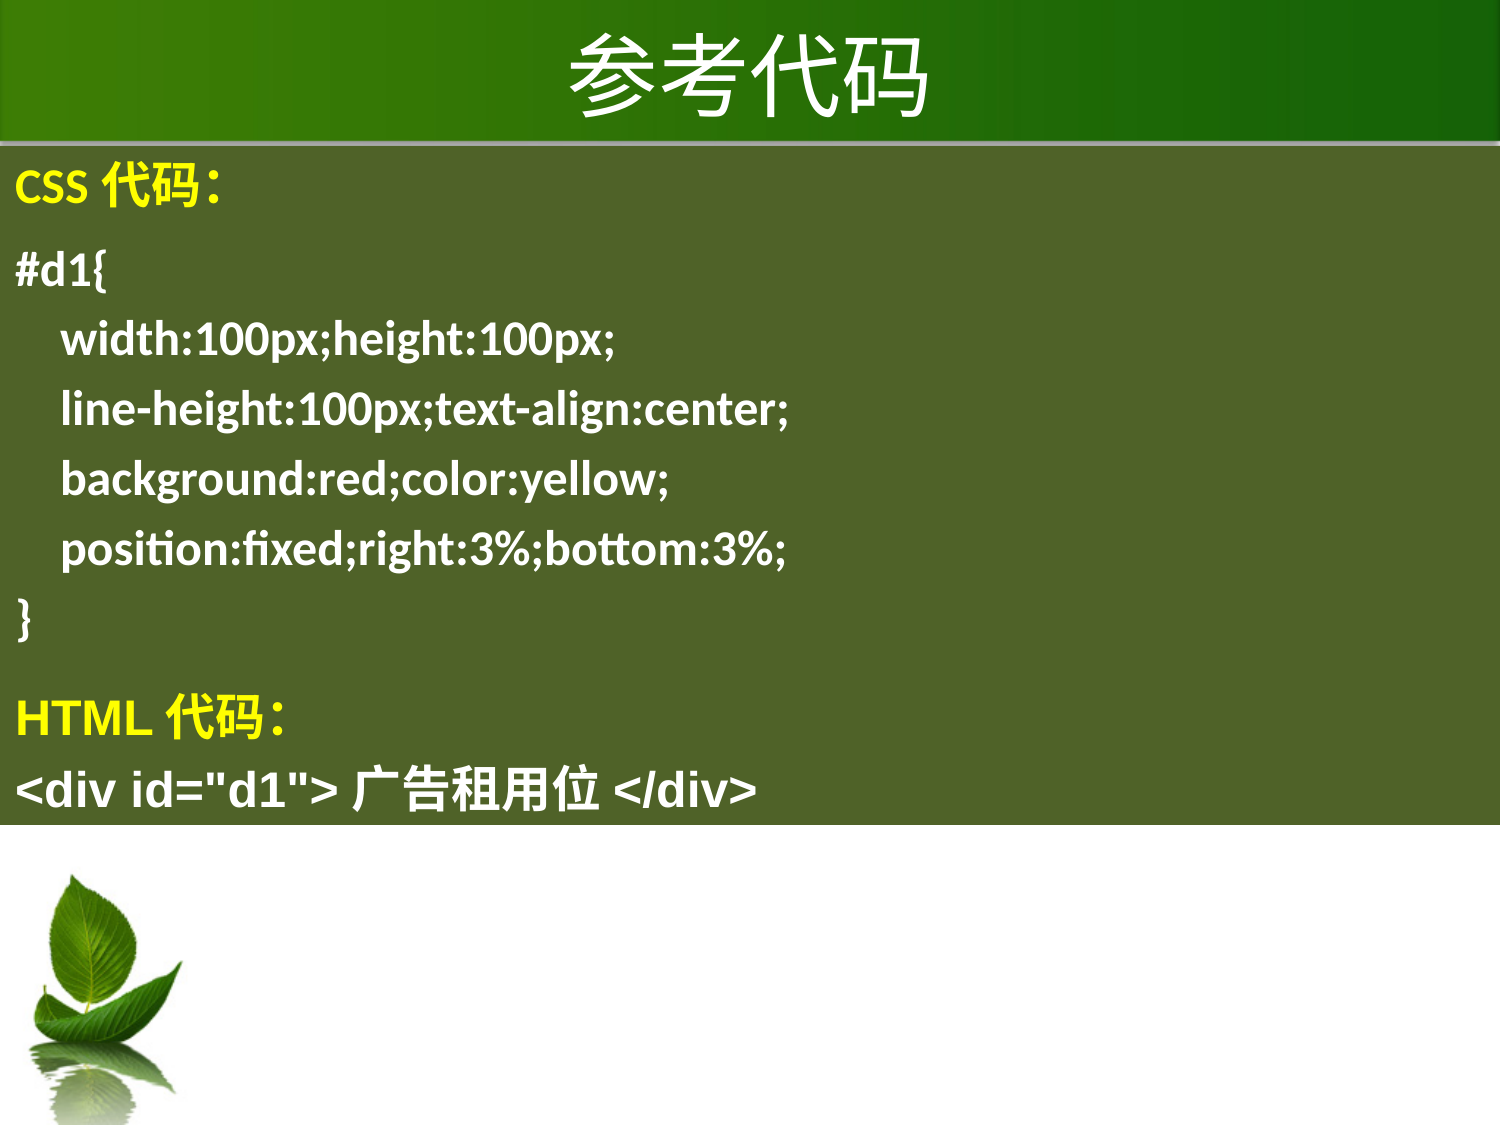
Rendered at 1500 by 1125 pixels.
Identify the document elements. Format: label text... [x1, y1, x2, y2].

picture [0, 0, 1500, 145]
list CSS代码： #d1{ width:100px;height:100px; line-height:100px;text-align:center; background:red;color:yellow; position:fixed;right:3%;bottom:3%; } [0, 145, 1500, 677]
picture [0, 825, 1500, 1125]
text_box HTML代码： <div id="d1">广告租用位</div> [0, 677, 1500, 825]
title 参考代码 [5, 9, 1495, 138]
